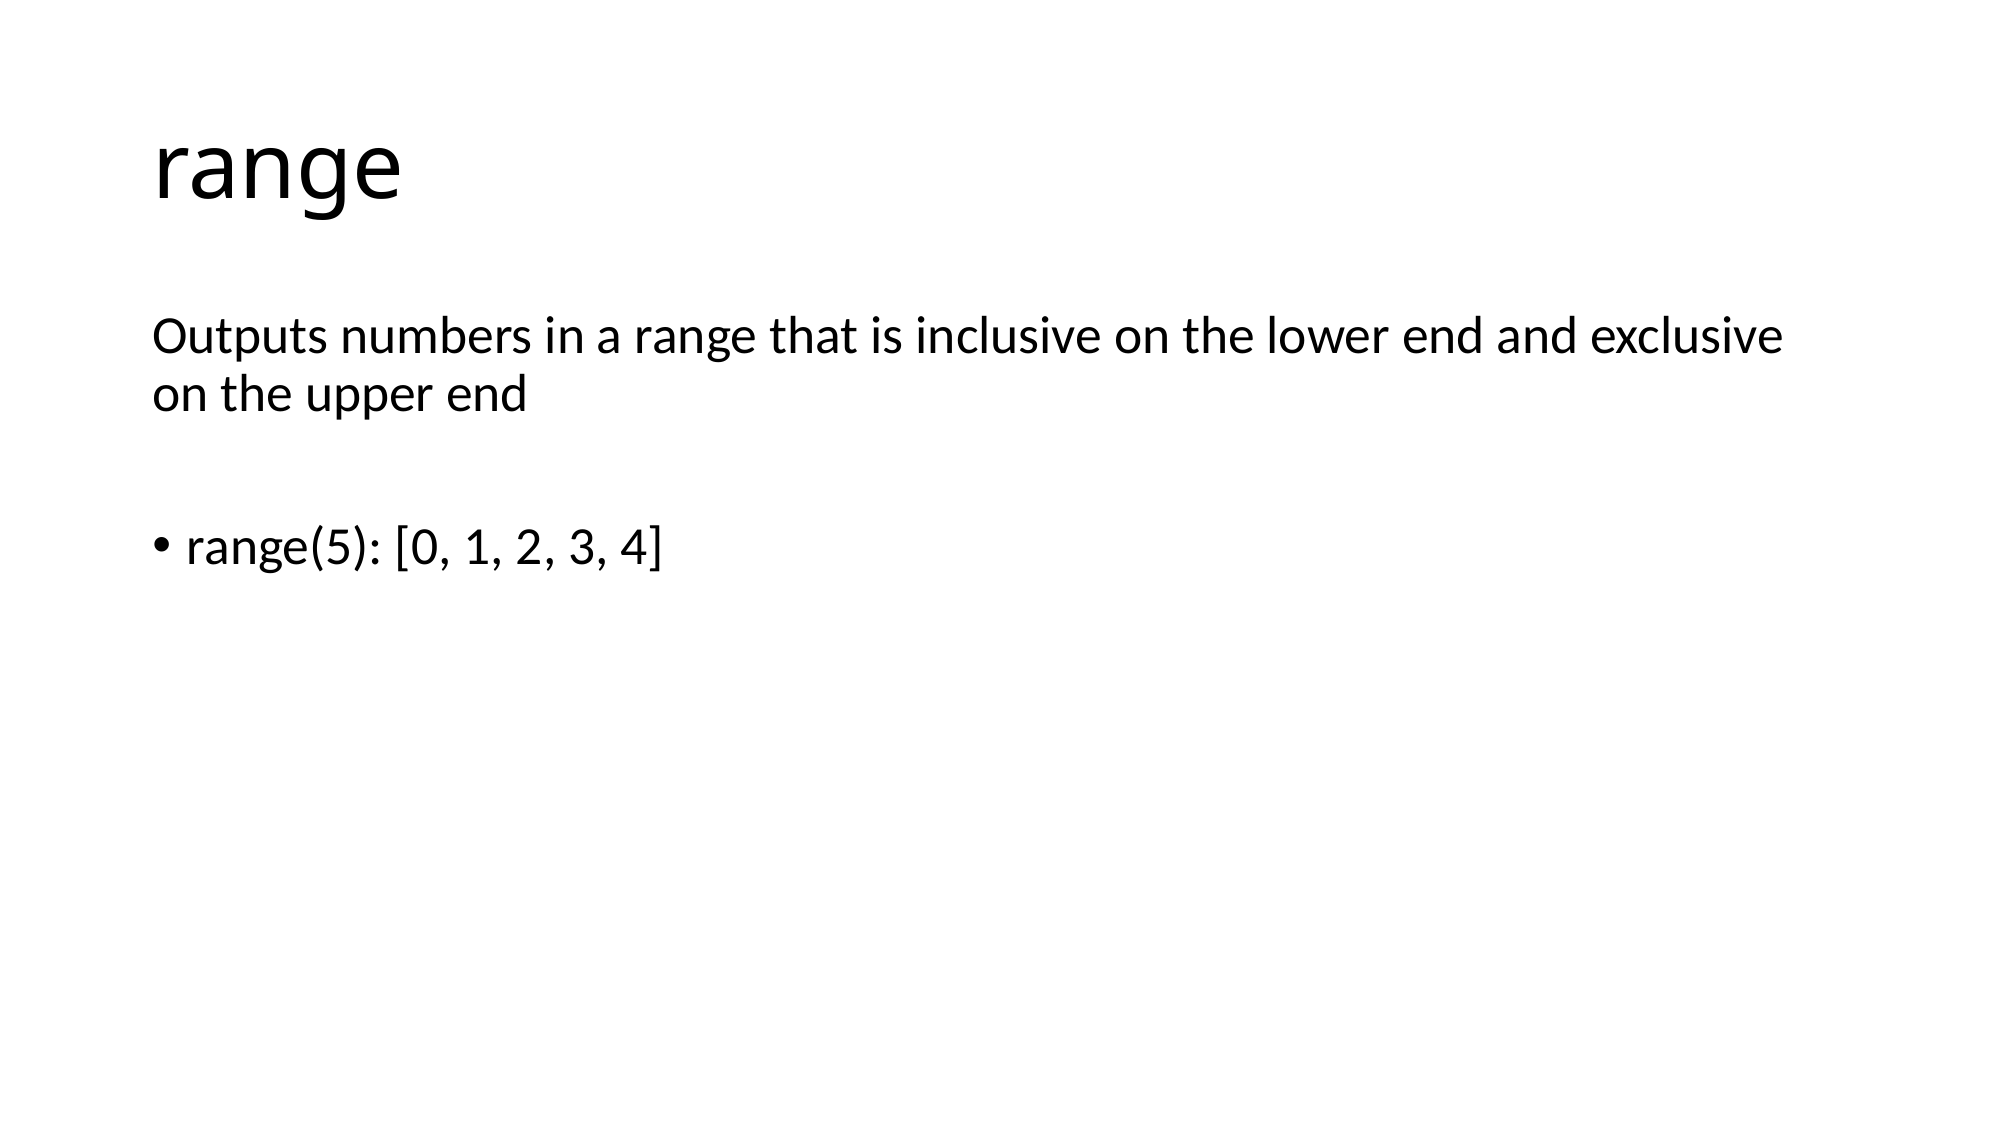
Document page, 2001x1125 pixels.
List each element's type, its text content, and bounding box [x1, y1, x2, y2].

title range [137, 59, 1863, 278]
list Outputs numbers in a range that is inclusive on the lower end and exclusive on the upper end range(5): [0, 1, 2, 3, 4] range(1, 5): [1, 2, 3, 4] range(0,15,5): [0, 5, 10] Caveat: if you want to store the range as a list variable, you need to put it in a list – list(range(5)). You don’t have to do this if your doing a foor loop like on the previous slide. [137, 299, 1863, 1014]
